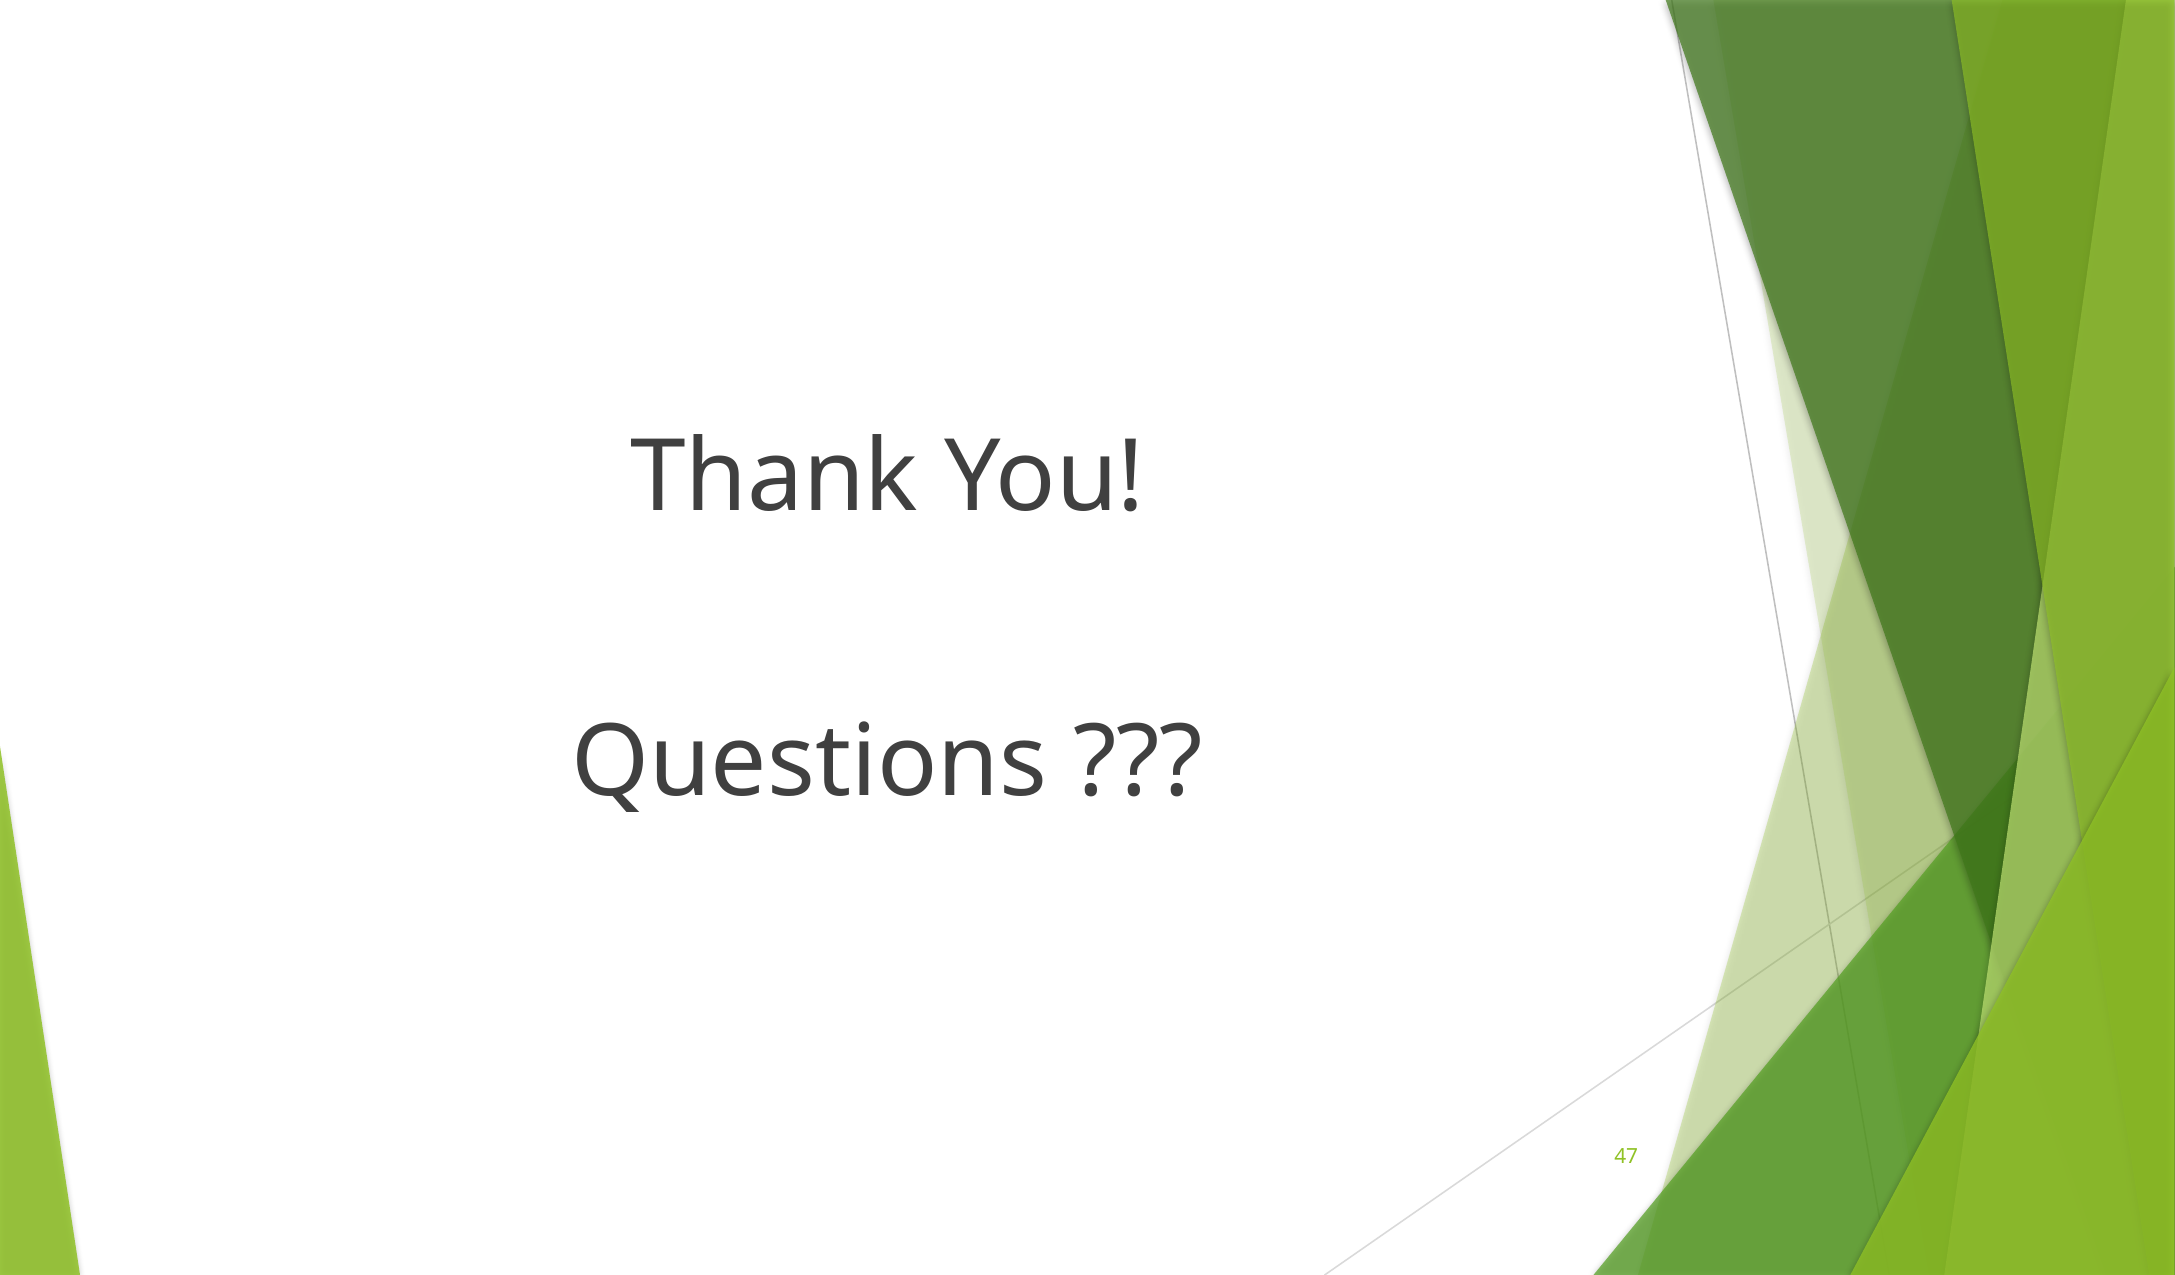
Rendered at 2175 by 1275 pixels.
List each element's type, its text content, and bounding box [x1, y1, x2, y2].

slide_number 46 [1532, 1123, 1655, 1191]
list Thank You! Questions ??? [120, 401, 1655, 1124]
